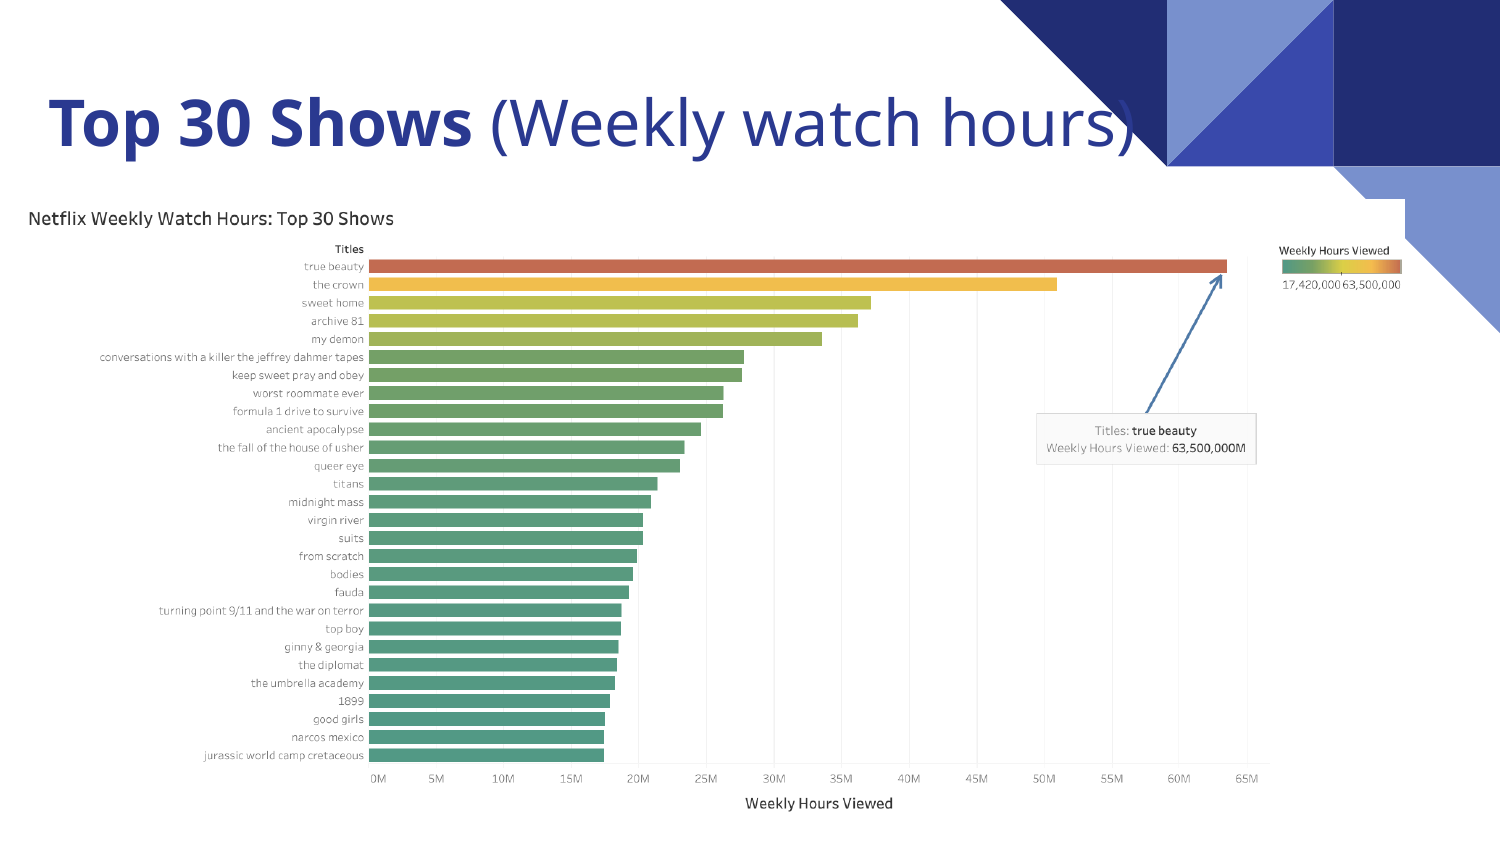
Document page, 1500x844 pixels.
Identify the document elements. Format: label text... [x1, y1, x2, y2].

picture [24, 198, 1405, 819]
title Top 30 Shows (Weekly watch hours) [33, 36, 1383, 175]
